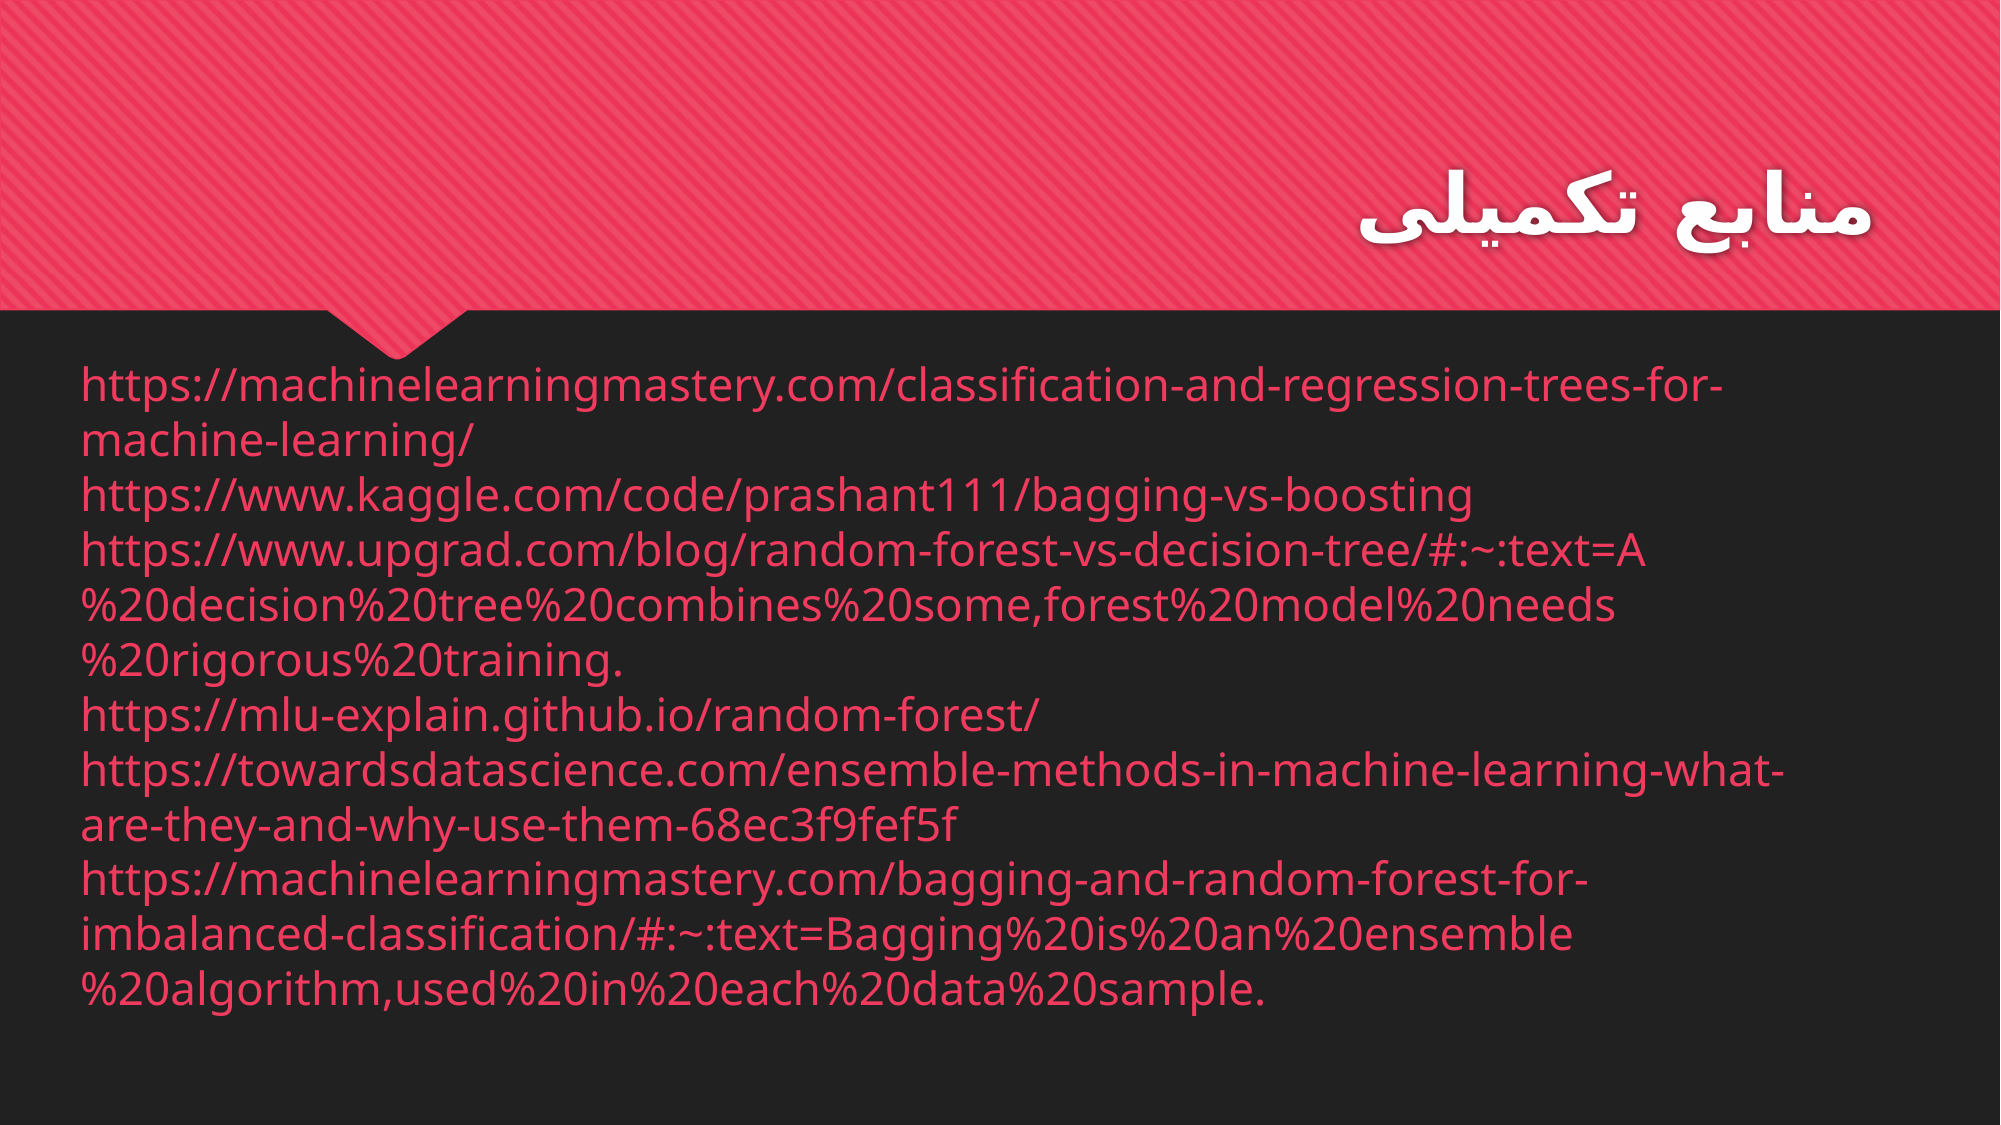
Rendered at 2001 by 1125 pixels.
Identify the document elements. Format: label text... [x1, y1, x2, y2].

text_box https://machinelearningmastery.com/classification-and-regression-trees-for-machine-learning/ https://www.kaggle.com/code/prashant111/bagging-vs-boosting https://www.upgrad.com/blog/random-forest-vs-decision-tree/#:~:text=A%20decision%20tree%20combines%20some,forest%20model%20needs%20rigorous%20training. https://mlu-explain.github.io/random-forest/ https://towardsdatascience.com/ensemble-methods-in-machine-learning-what-are-they-and-why-use-them-68ec3f9fef5f https://machinelearningmastery.com/bagging-and-random-forest-for-imbalanced-classification/#:~:text=Bagging%20is%20an%20ensemble%20algorithm,used%20in%20each%20data%20sample. [65, 347, 1868, 1023]
text_box منابع تکمیلی [157, 98, 1893, 258]
